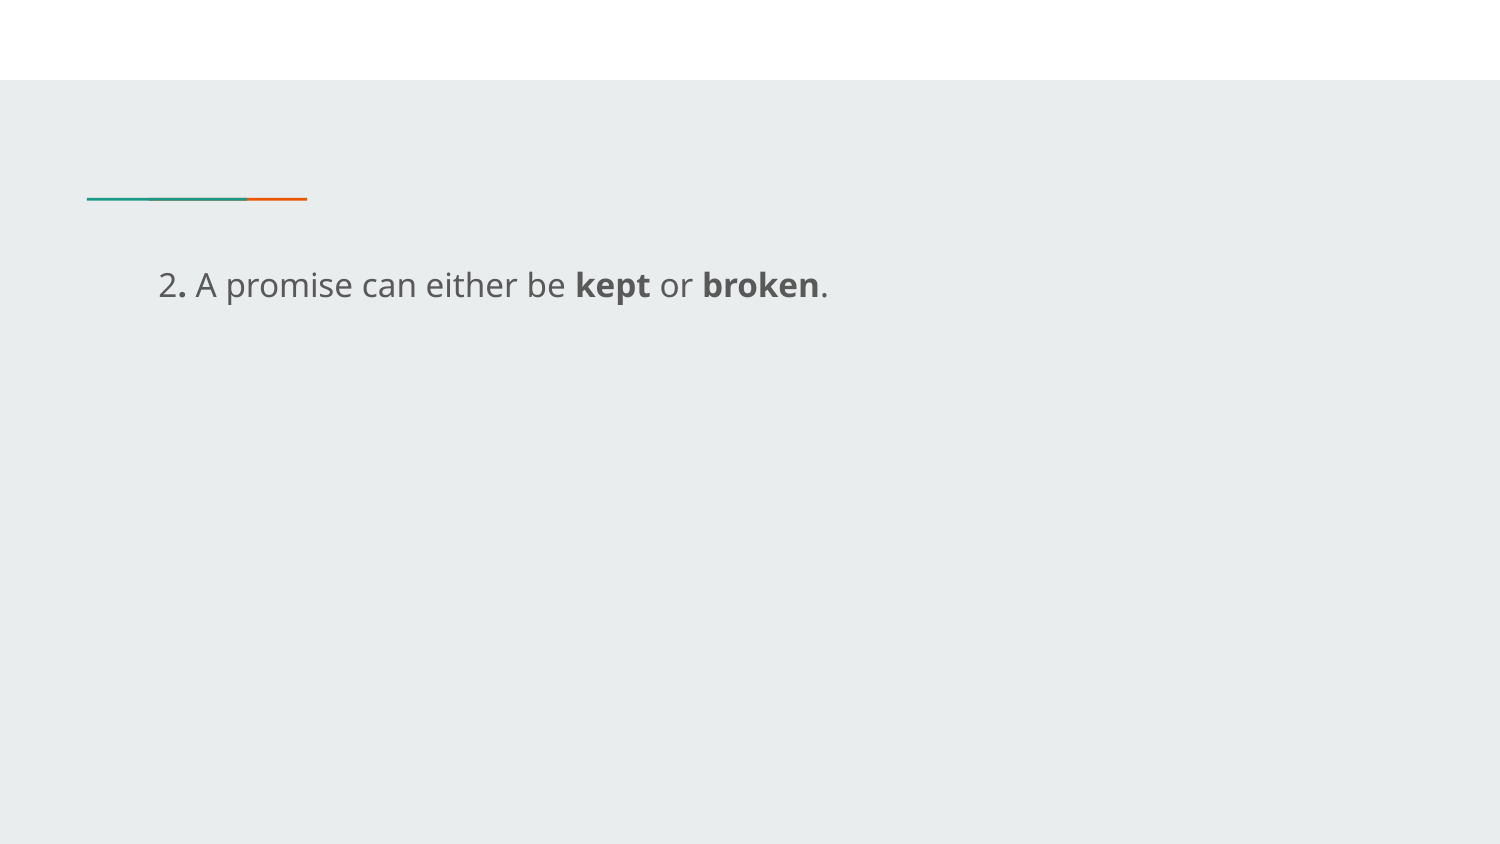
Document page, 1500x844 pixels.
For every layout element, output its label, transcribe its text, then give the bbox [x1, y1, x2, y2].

subtitle 2. A promise can either be kept or broken. [119, 249, 1381, 707]
